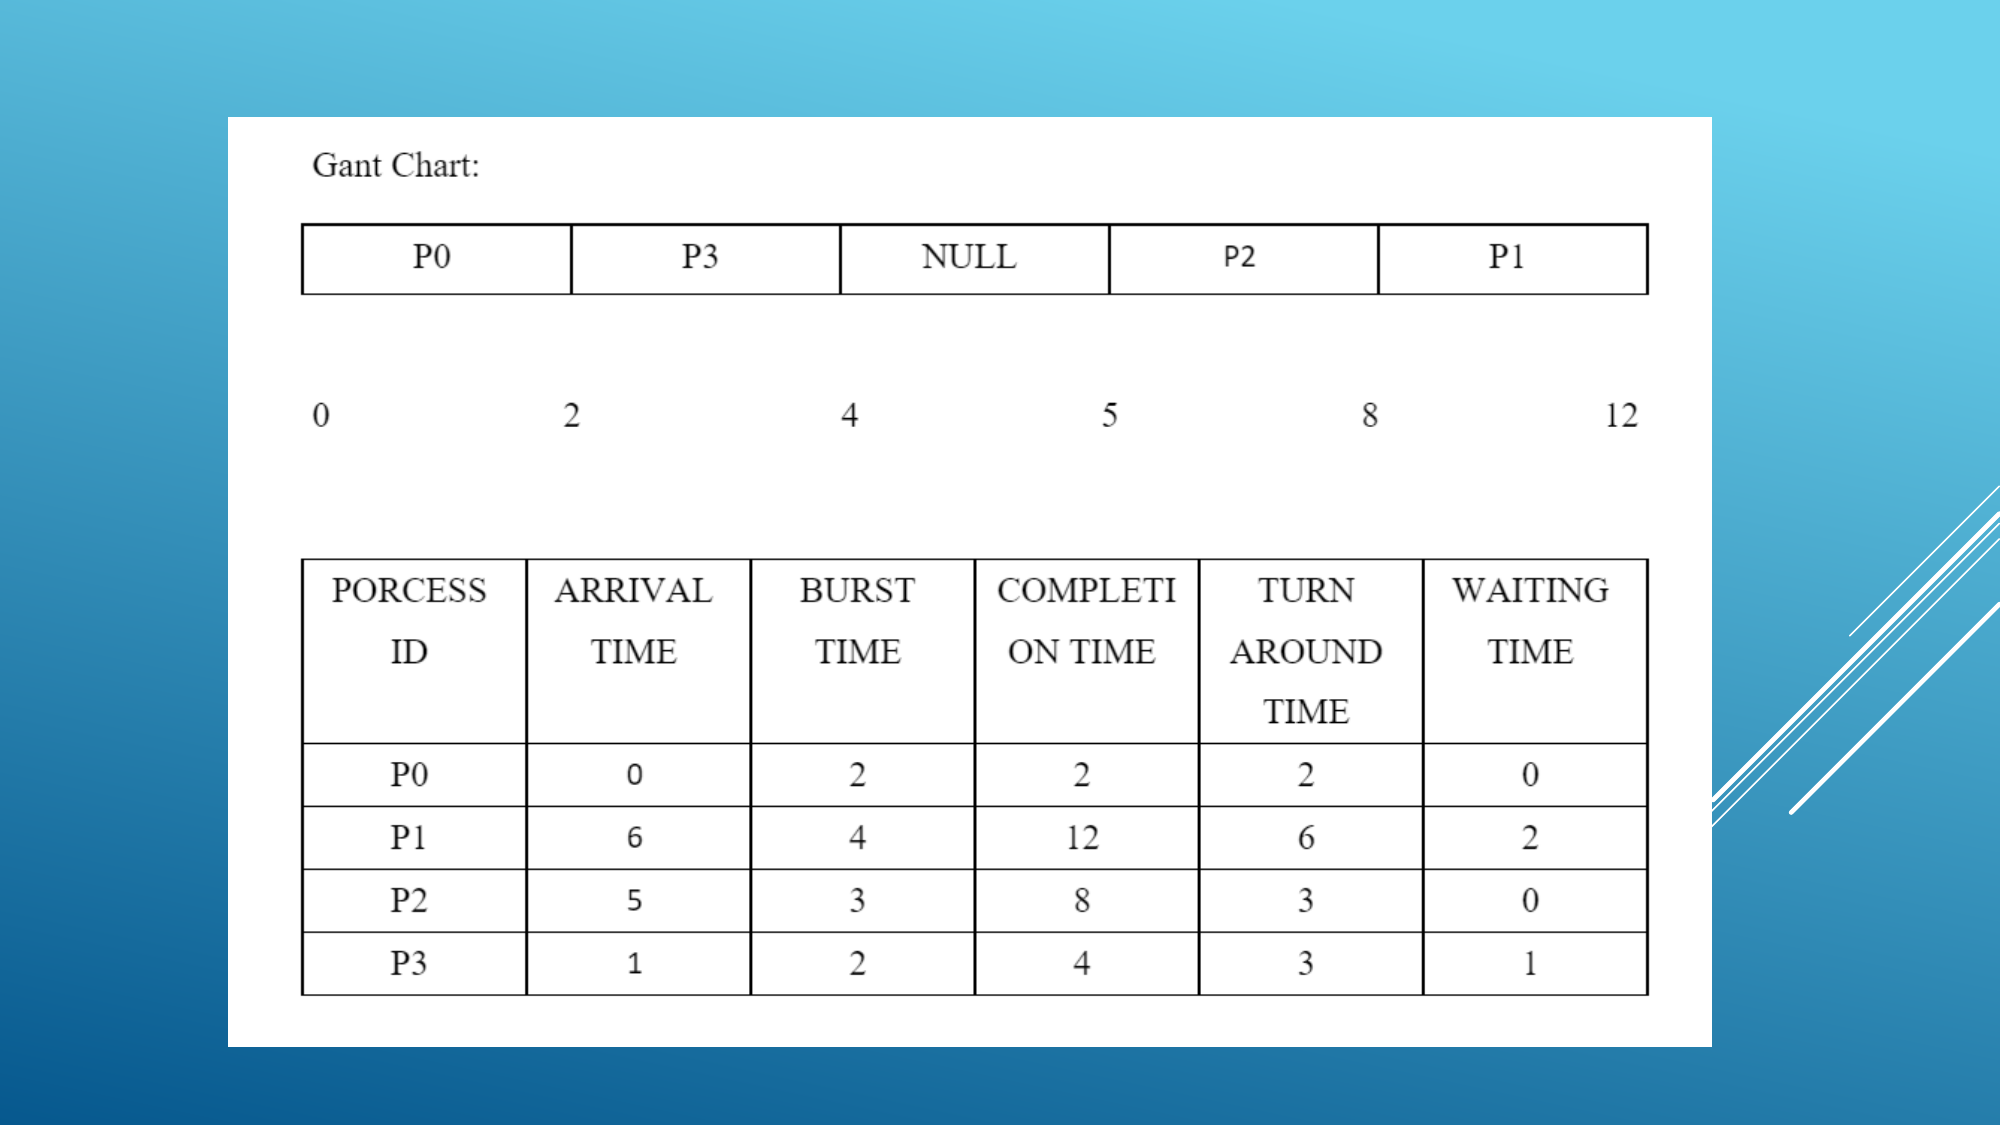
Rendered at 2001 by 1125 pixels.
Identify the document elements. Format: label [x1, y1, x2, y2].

picture [227, 116, 1712, 1048]
